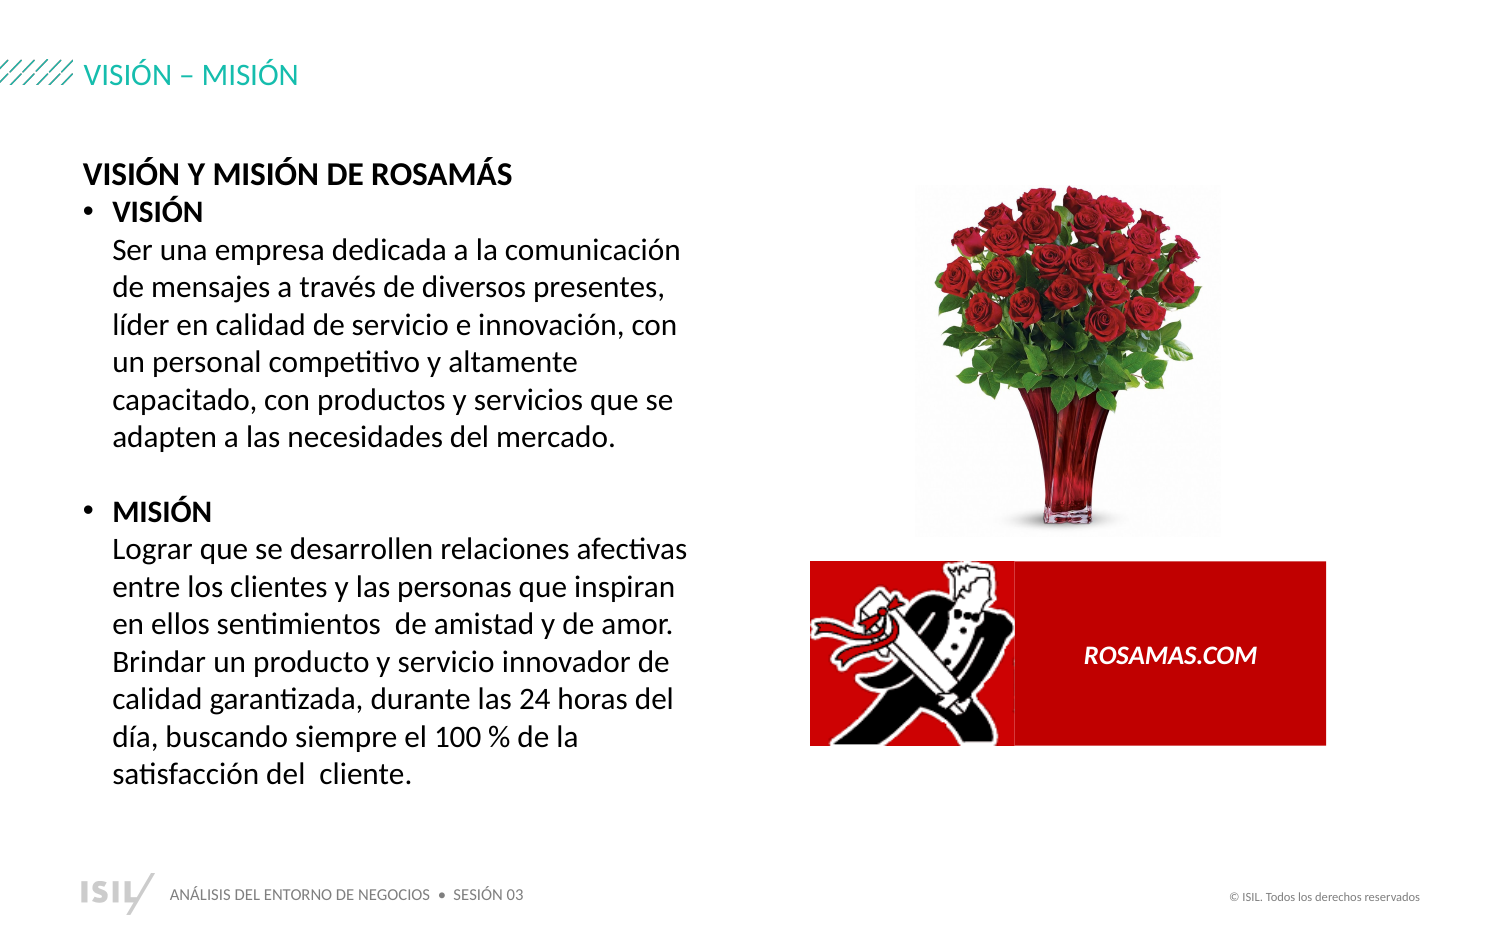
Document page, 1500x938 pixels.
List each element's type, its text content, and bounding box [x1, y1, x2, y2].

picture [0, 59, 74, 86]
text_box VISIÓN Y MISIÓN DE ROSAMÁS VISIÓN Ser una empresa dedicada a la comunicación de mensajes a través de diversos presentes, líder en calidad de servicio e innovación, con un personal competitivo y altamente capacitado, con productos y servicios que se adapten a las necesidades del mercado. MISIÓN Lograr que se desarrollen relaciones afectivas entre los clientes y las personas que inspiran en ellos sentimientos de amistad y de amor. Brindar un producto y servicio innovador de calidad garantizada, durante las 24 horas del día, buscando siempre el 100 % de la satisfacción del cliente. [82, 151, 703, 791]
text_box VISIÓN – MISIÓN [83, 54, 1266, 92]
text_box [809, 561, 1327, 746]
picture [915, 185, 1221, 537]
